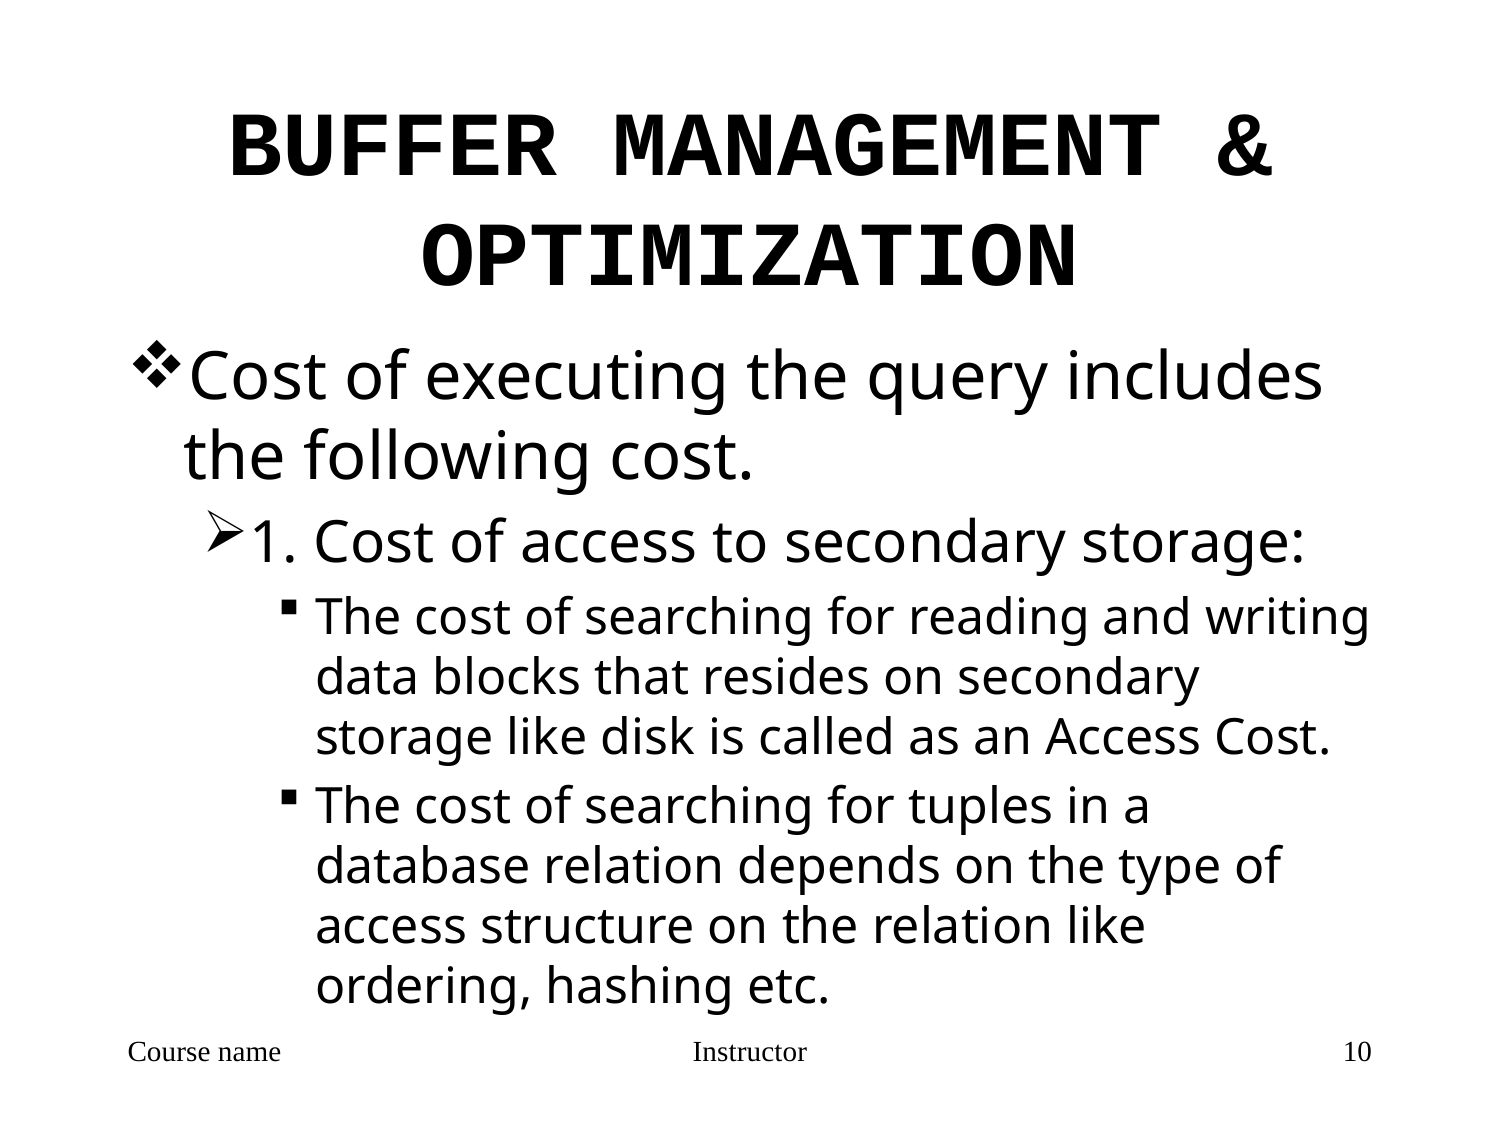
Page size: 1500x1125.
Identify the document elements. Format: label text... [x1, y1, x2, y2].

title BUFFER MANAGEMENT & OPTIMIZATION [112, 99, 1388, 288]
slide_number 10 [1074, 1024, 1388, 1101]
slide_number Course name [112, 1024, 426, 1101]
list Cost of executing the query includes the following cost. 1. Cost of access to secondary storage: The cost of searching for reading and writing data blocks that resides on secondary storage like disk is called as an Access Cost. The cost of searching for tuples in a database relation depends on the type of access structure on the relation like ordering, hashing etc. [112, 324, 1388, 1001]
footer Instructor [512, 1024, 988, 1101]
